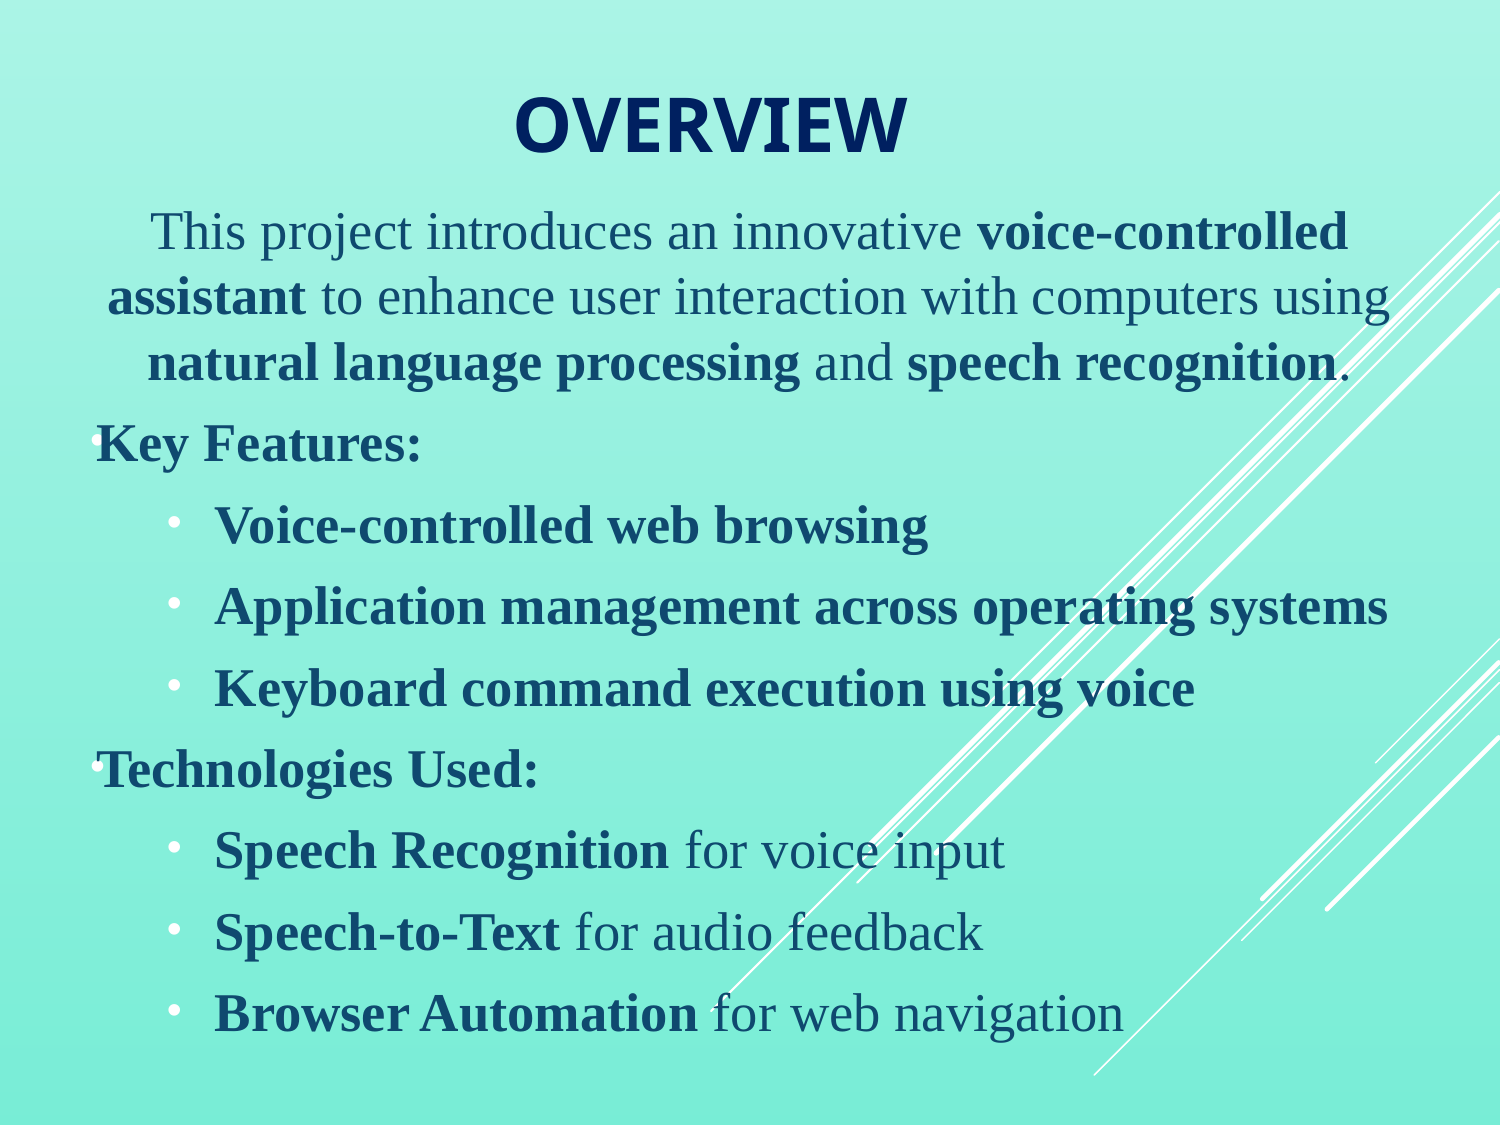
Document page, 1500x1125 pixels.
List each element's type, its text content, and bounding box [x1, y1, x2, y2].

text_box This project introduces an innovative voice-controlled assistant to enhance user interaction with computers using natural language processing and speech recognition. Key Features: Voice-controlled web browsing Application management across operating systems Keyboard command execution using voice Technologies Used: Speech Recognition for voice input Speech-to-Text for audio feedback Browser Automation for web navigation [74, 187, 1425, 1075]
text_box overview [220, 68, 1200, 175]
